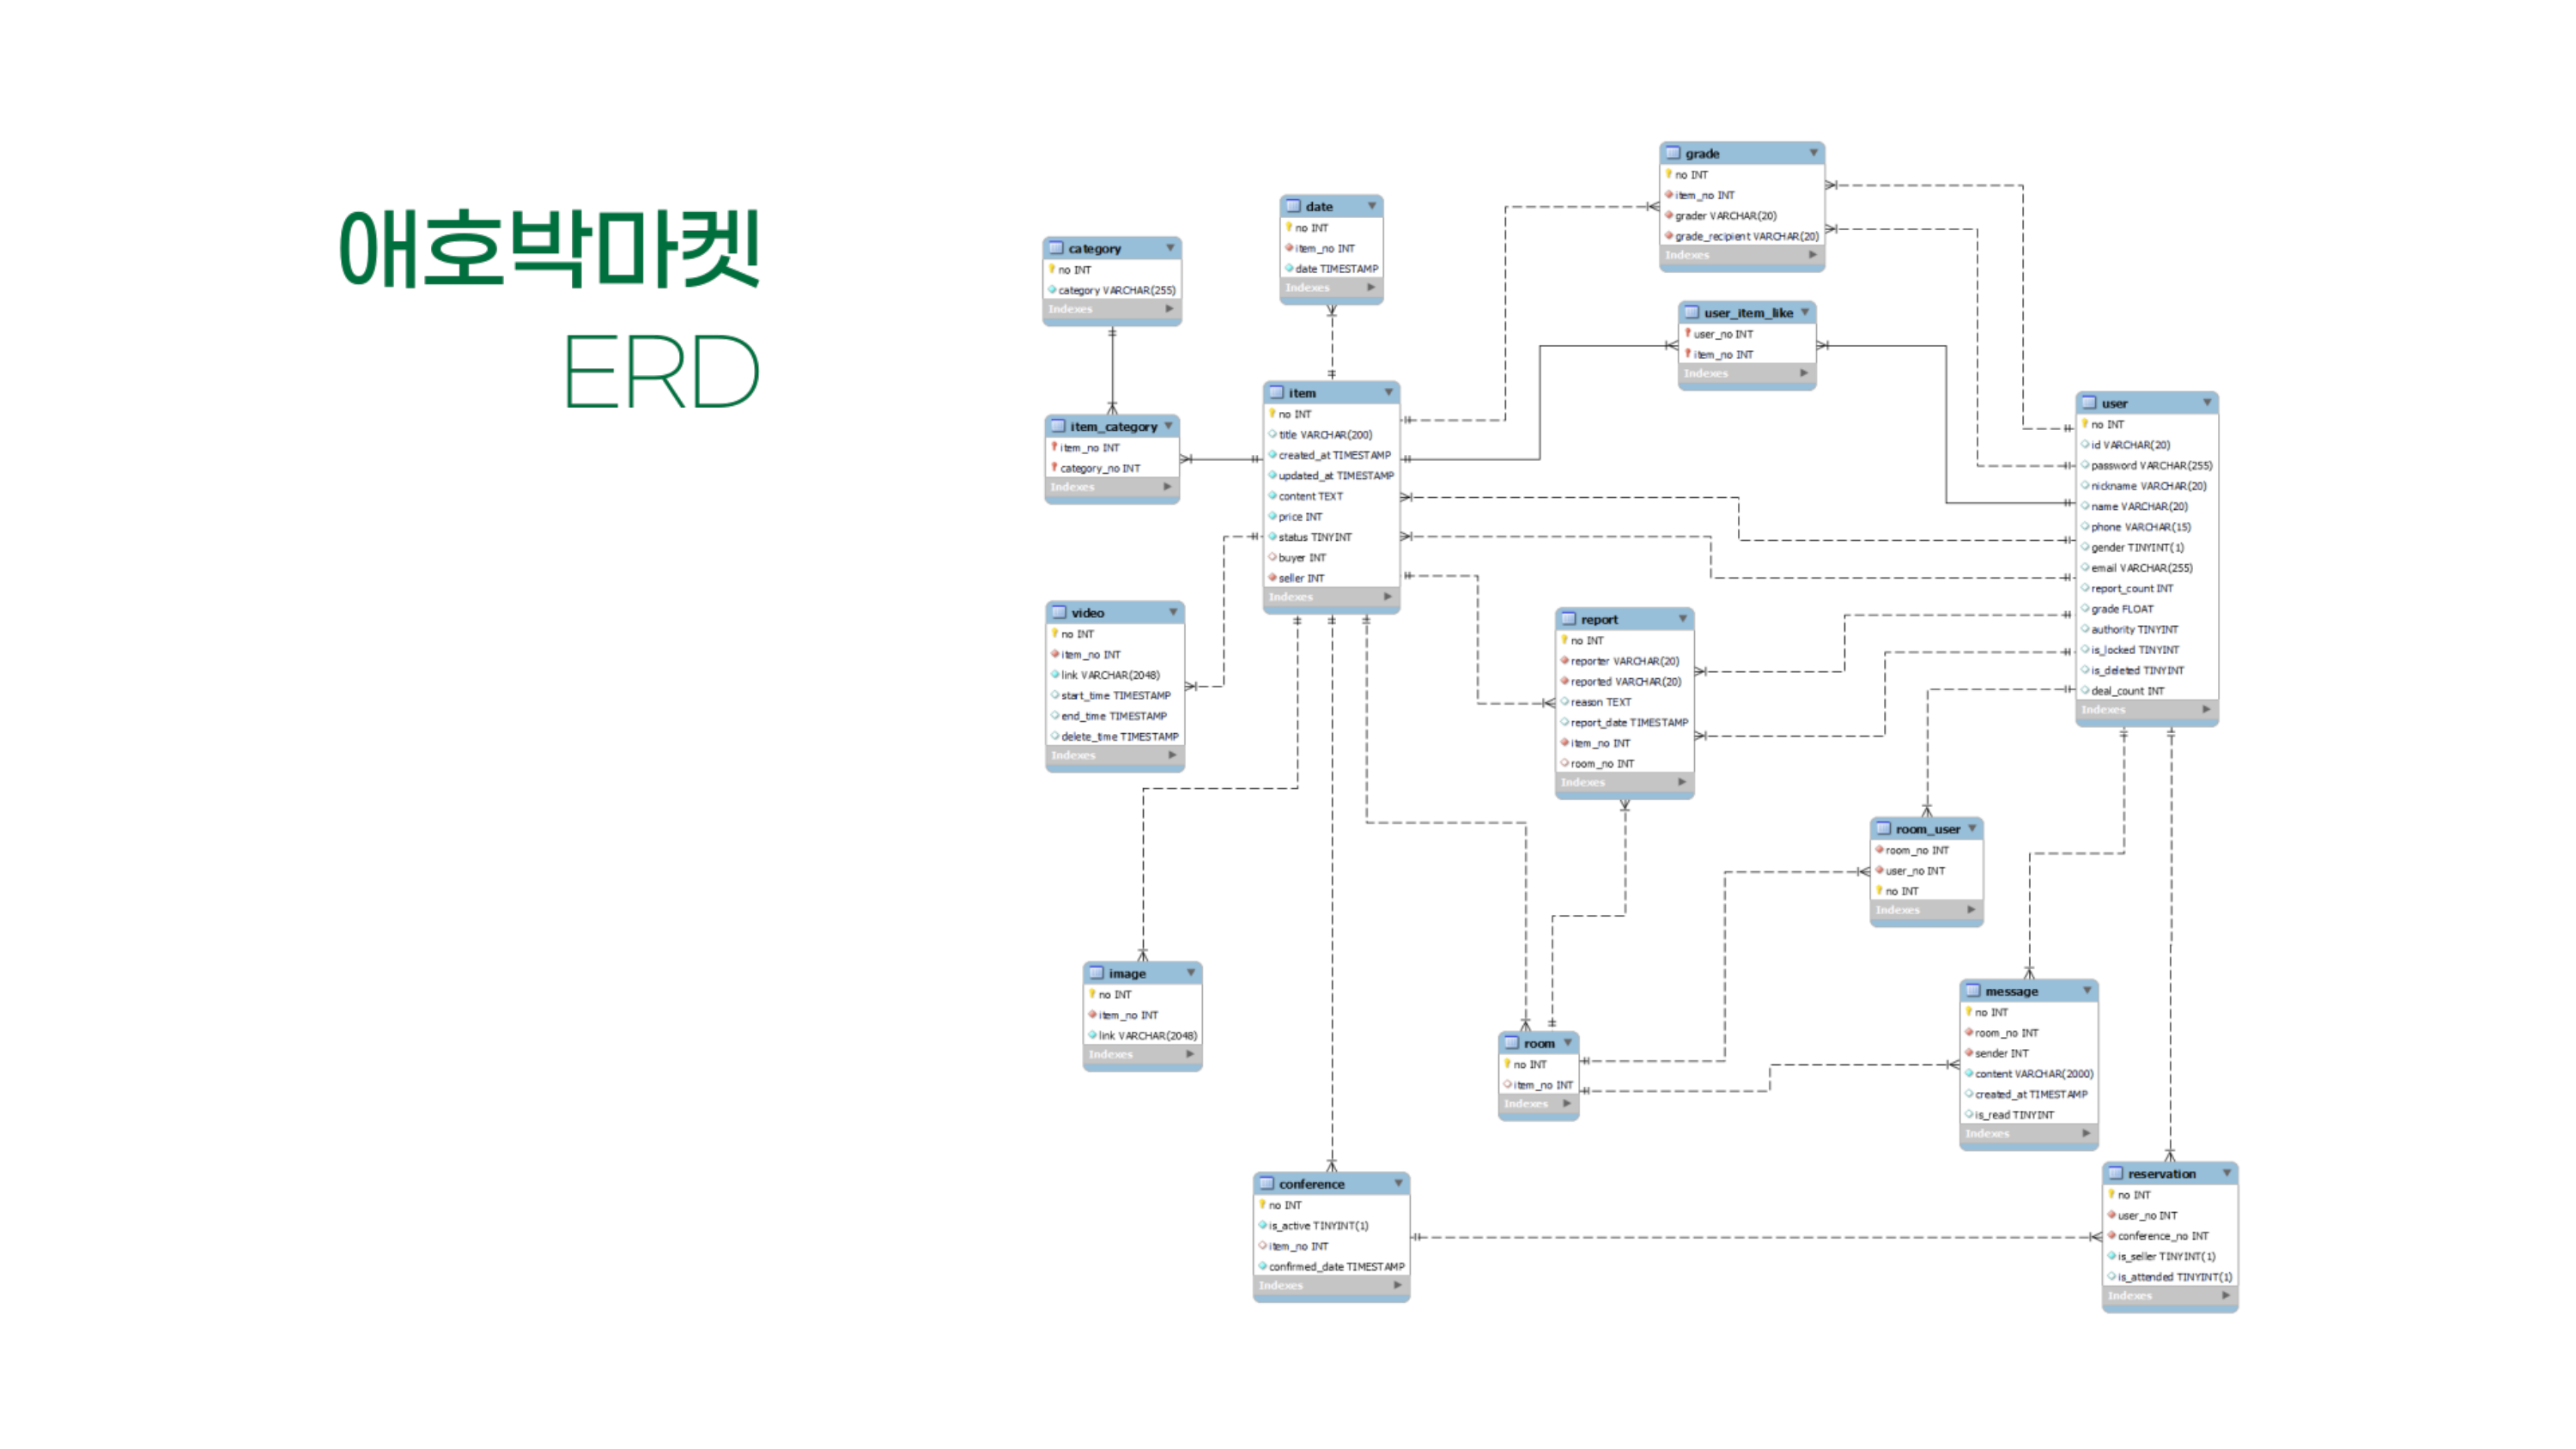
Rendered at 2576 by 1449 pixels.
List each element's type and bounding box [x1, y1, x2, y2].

picture [258, 155, 884, 506]
text_box [1032, 132, 2248, 1323]
